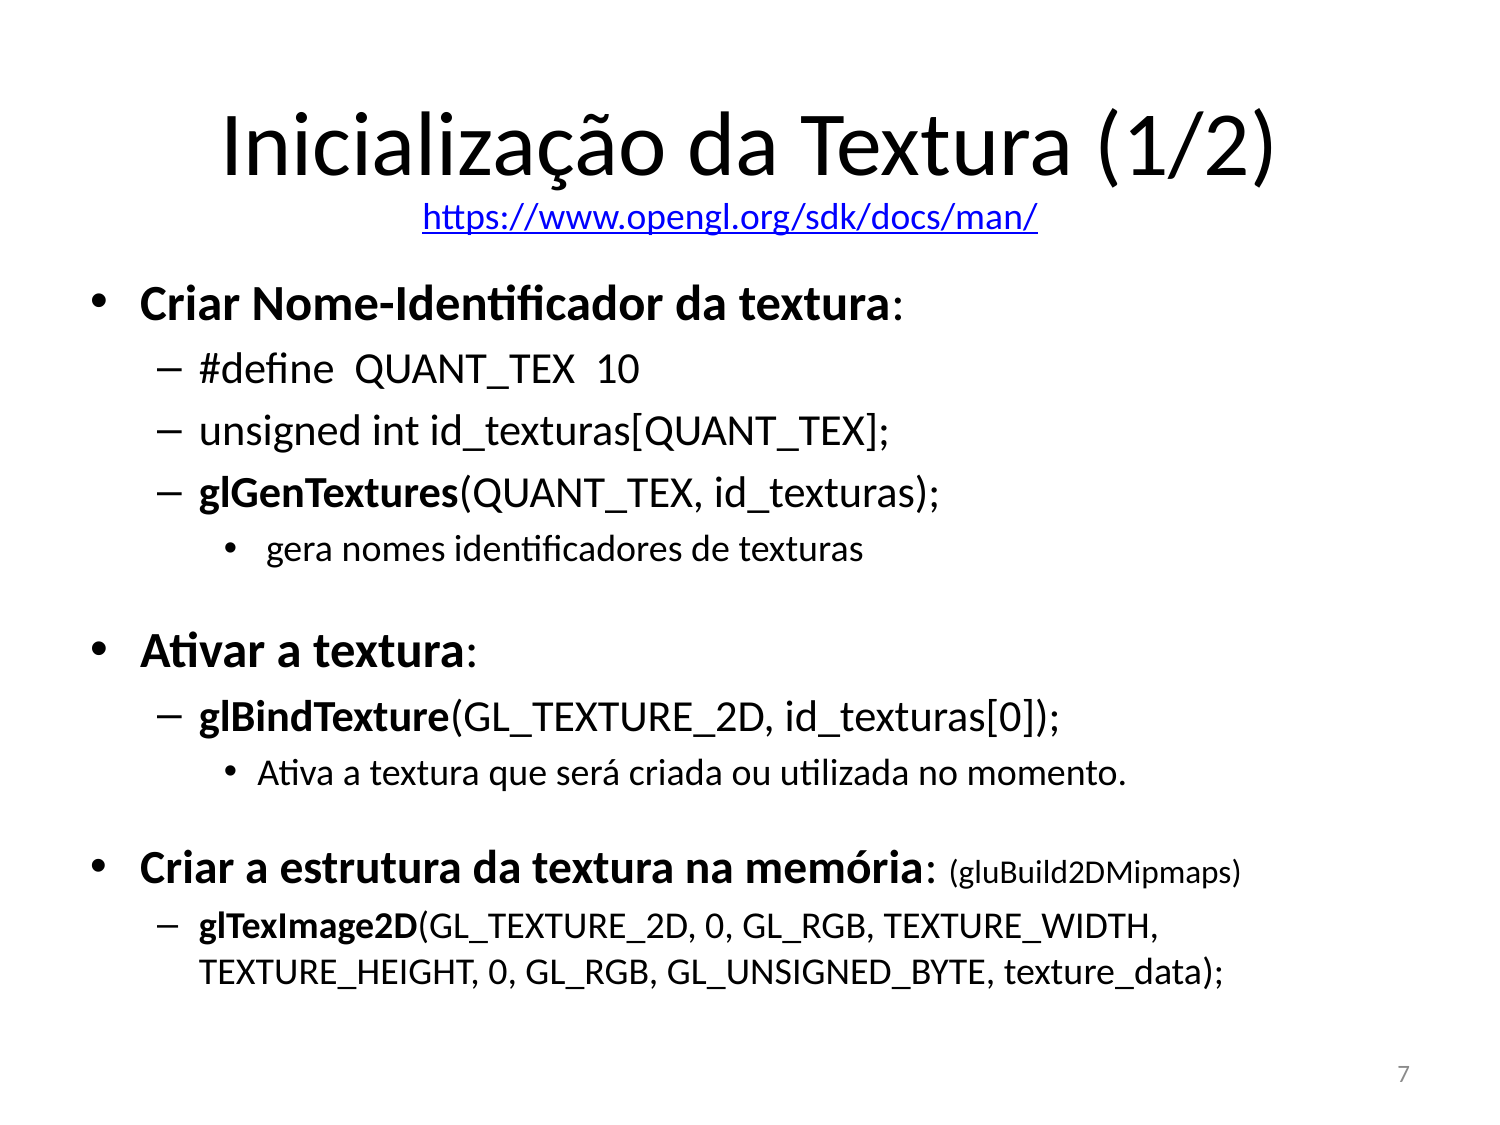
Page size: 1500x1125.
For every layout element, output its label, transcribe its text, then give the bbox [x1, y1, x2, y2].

text_box https://www.opengl.org/sdk/docs/man/ [407, 184, 1054, 245]
slide_number 7 [1074, 1042, 1425, 1103]
title Inicialização da Textura (1/2) [75, 45, 1425, 233]
list Criar Nome-Identificador da textura: #define QUANT_TEX 10 unsigned int id_texturas[QUANT_TEX]; glGenTextures(QUANT_TEX, id_texturas); gera nomes identificadores de texturas Ativar a textura: glBindTexture(GL_TEXTURE_2D, id_texturas[0]); Ativa a textura que será criada ou utilizada no momento. Criar a estrutura da textura na memória: (gluBuild2DMipmaps) glTexImage2D(GL_TEXTURE_2D, 0, GL_RGB, TEXTURE_WIDTH, TEXTURE_HEIGHT, 0, GL_RGB, GL_UNSIGNED_BYTE, texture_data); [75, 262, 1425, 1005]
